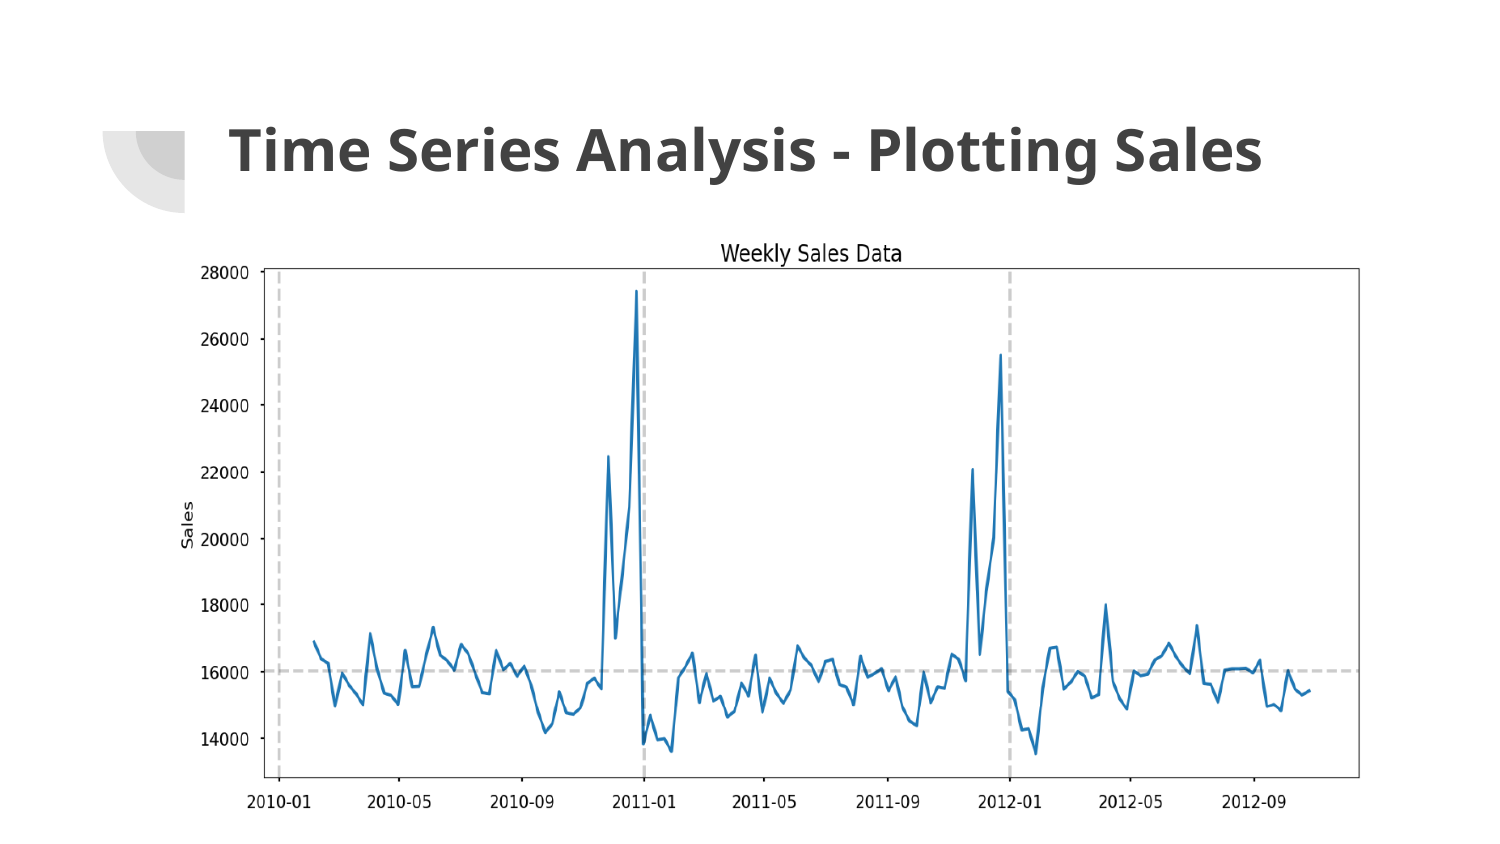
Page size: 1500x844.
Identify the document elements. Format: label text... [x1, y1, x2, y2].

title Time Series Analysis - Plotting Sales [213, 98, 1368, 239]
picture [153, 241, 1388, 823]
